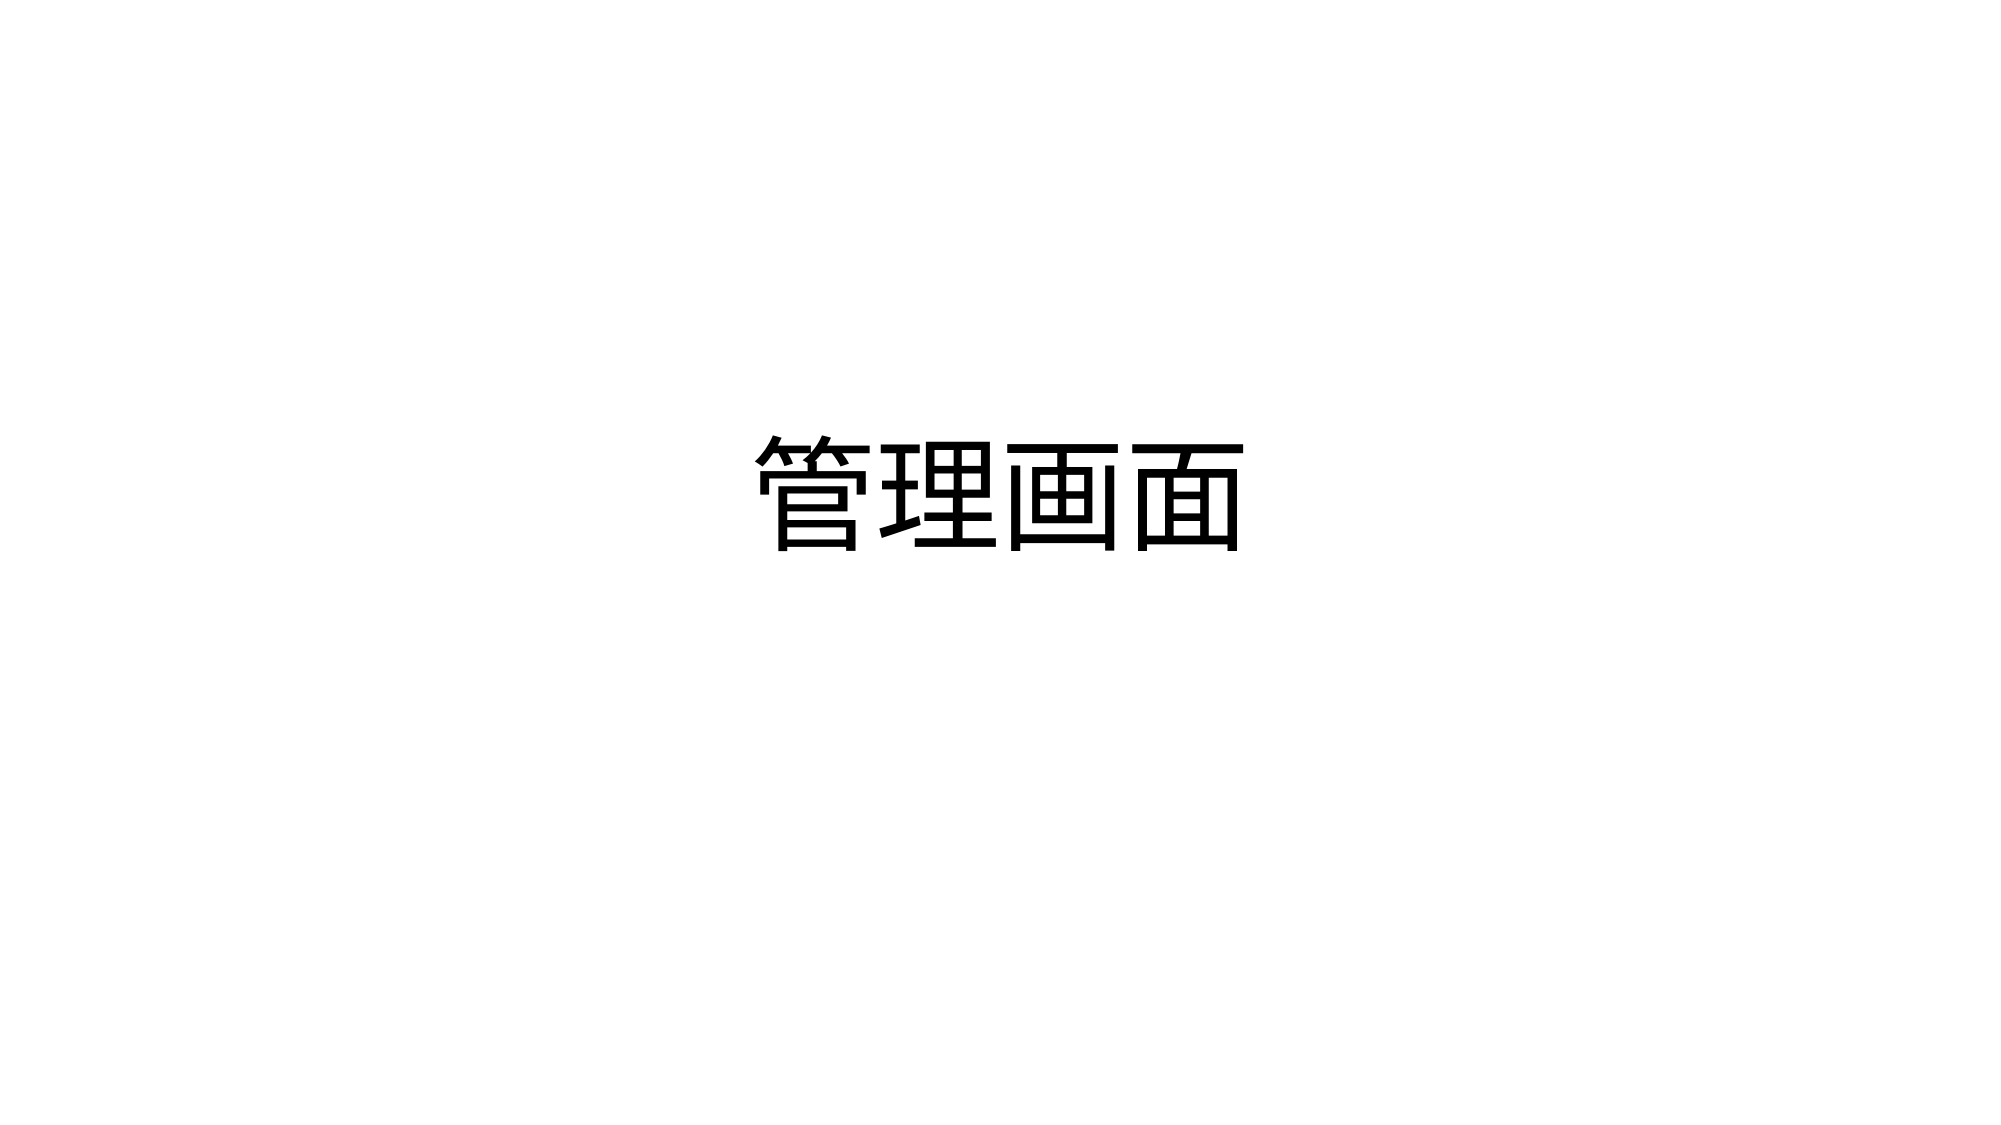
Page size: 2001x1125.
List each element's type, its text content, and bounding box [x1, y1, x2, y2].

title 管理画面 [249, 184, 1750, 576]
